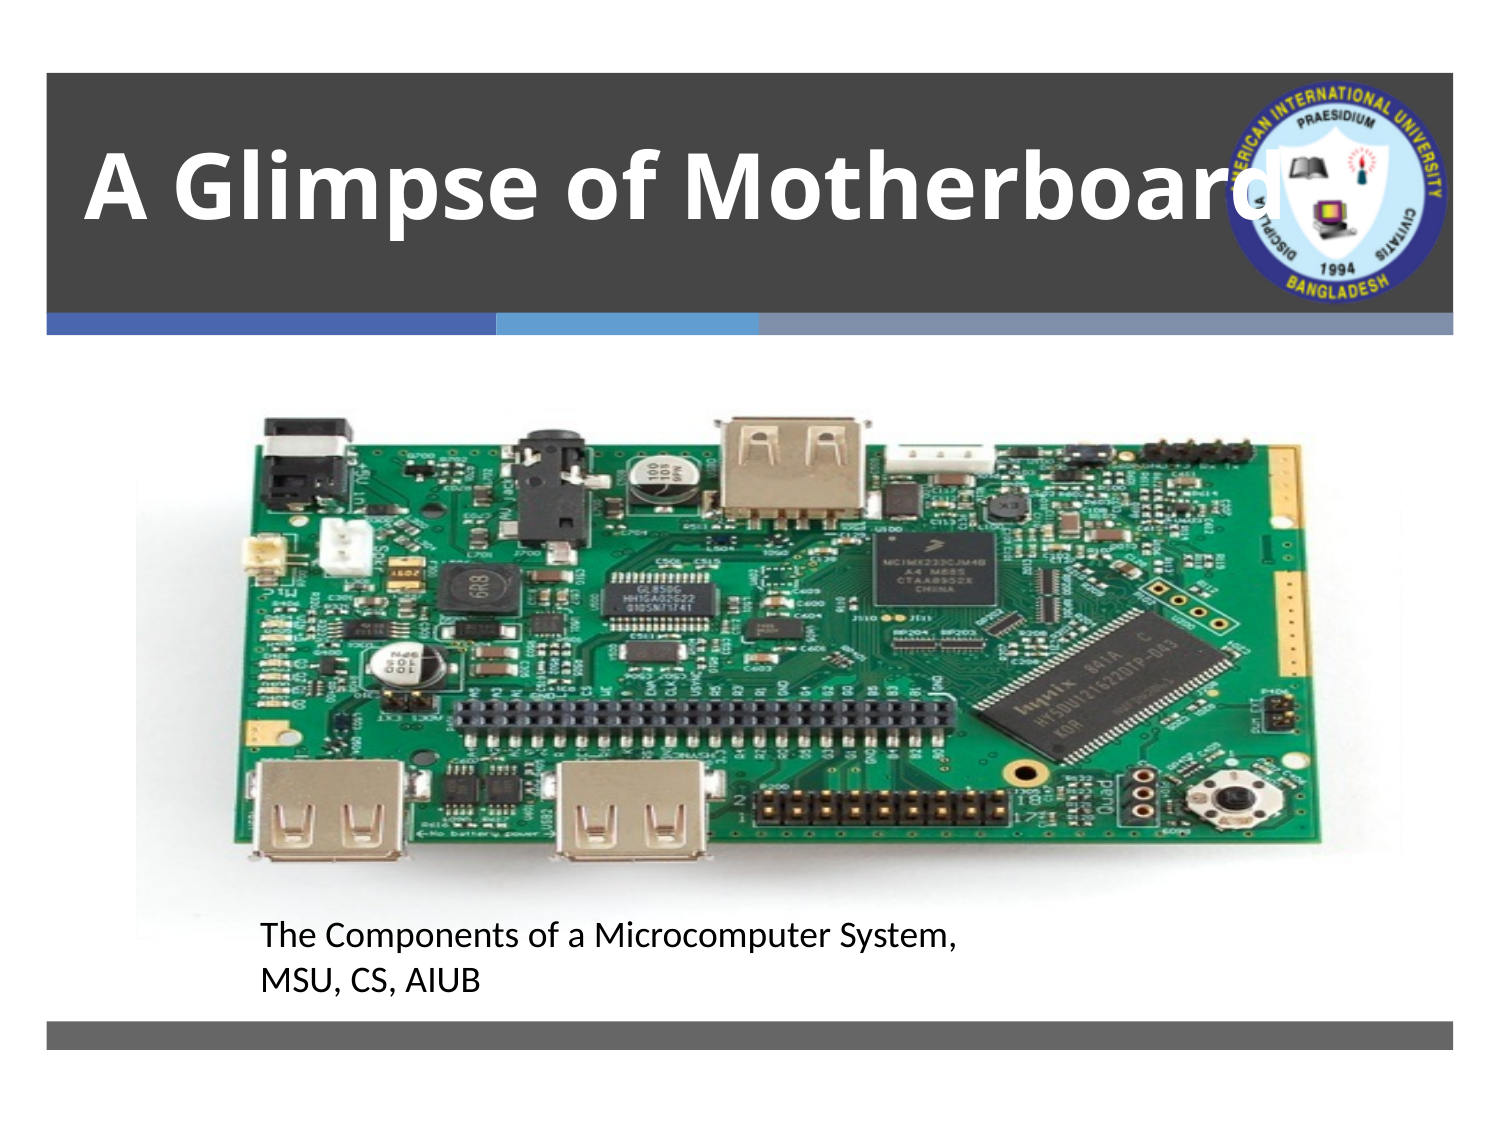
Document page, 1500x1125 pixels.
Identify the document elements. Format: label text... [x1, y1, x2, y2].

picture [1220, 75, 1454, 310]
picture [135, 341, 1403, 941]
title A Glimpse of Motherboard [69, 66, 1351, 246]
text_box The Components of a Microcomputer System, MSU, CS, AIUB [245, 957, 996, 1053]
